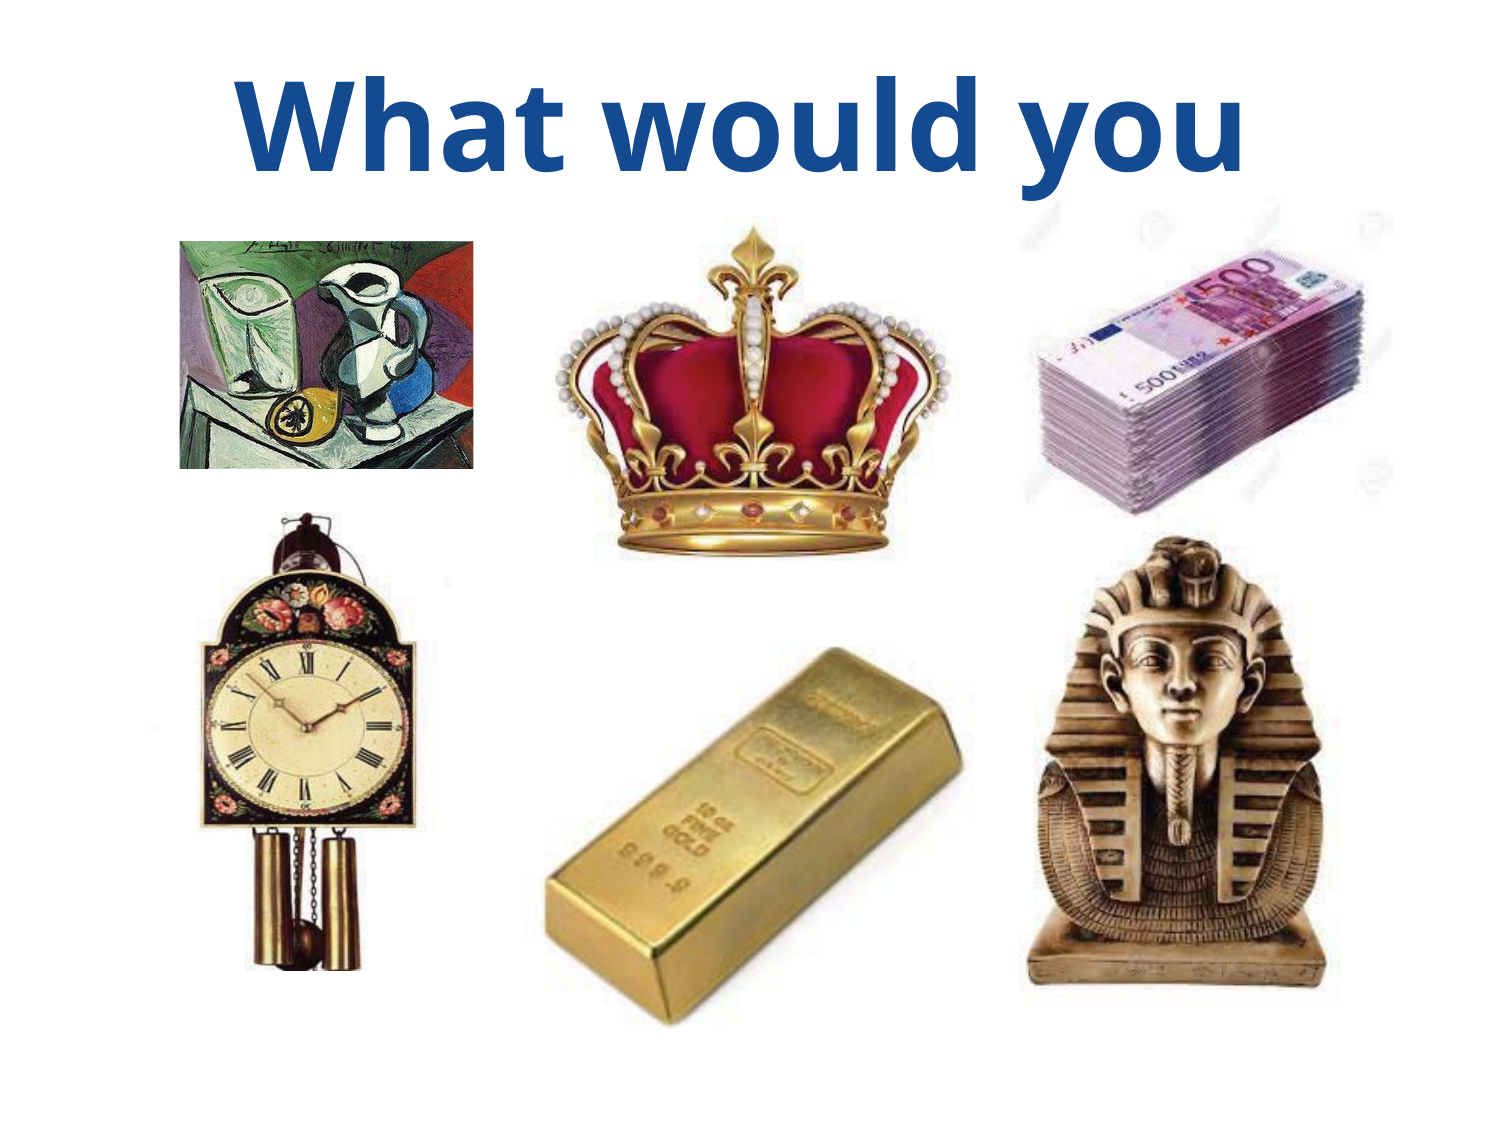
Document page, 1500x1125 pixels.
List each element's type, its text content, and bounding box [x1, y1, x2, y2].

text_box [179, 241, 474, 469]
text_box [543, 216, 960, 570]
text_box [1004, 518, 1354, 1011]
title What would you pick? [148, 44, 1336, 347]
text_box [148, 512, 474, 972]
text_box [507, 646, 1013, 1029]
text_box [1018, 195, 1394, 537]
